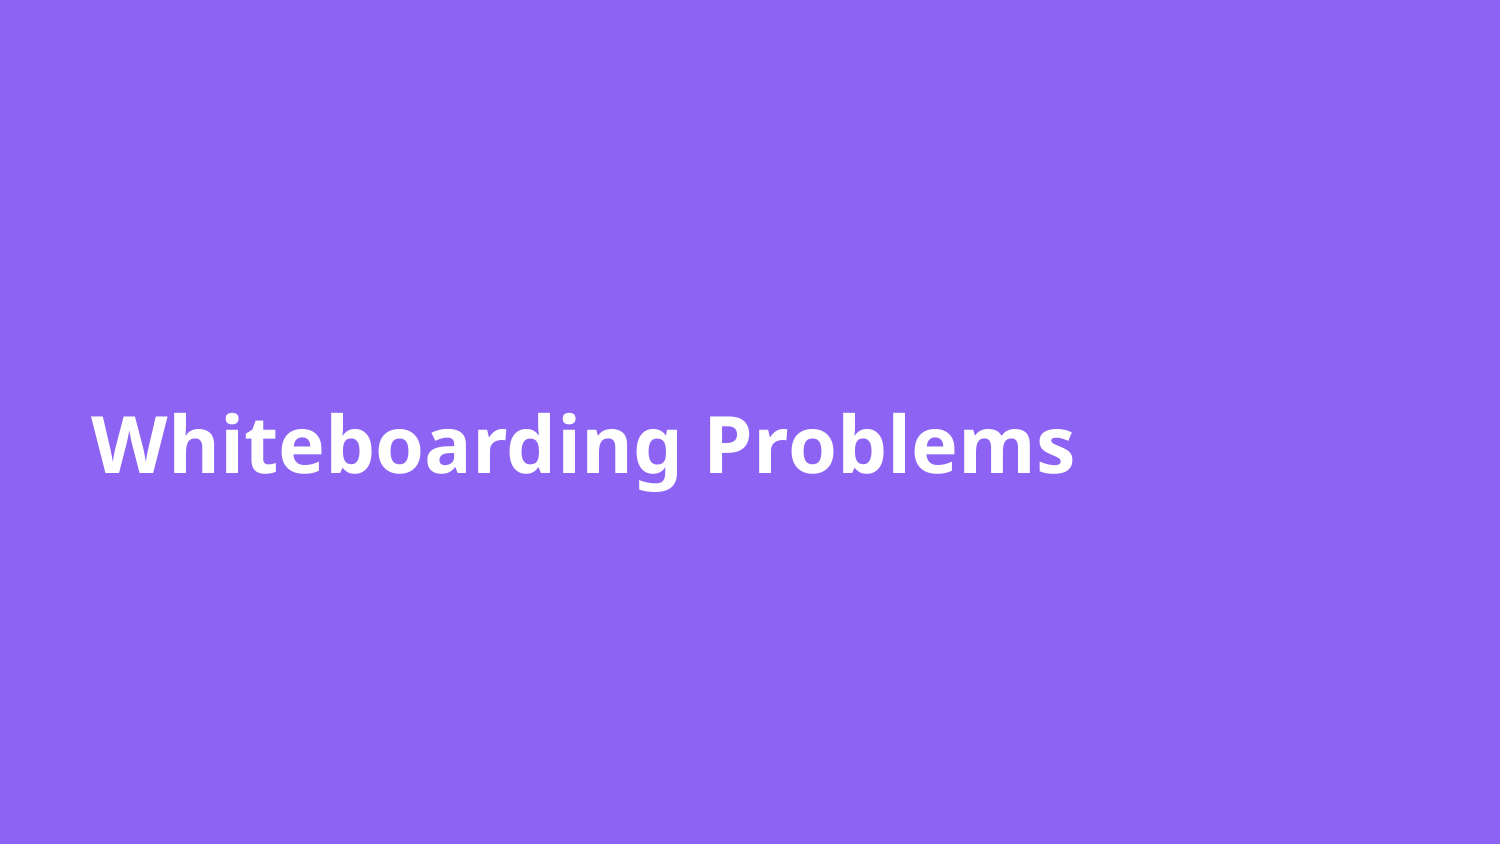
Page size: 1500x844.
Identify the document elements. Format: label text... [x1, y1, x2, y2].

text_box Whiteboarding Problems [88, 372, 1139, 472]
